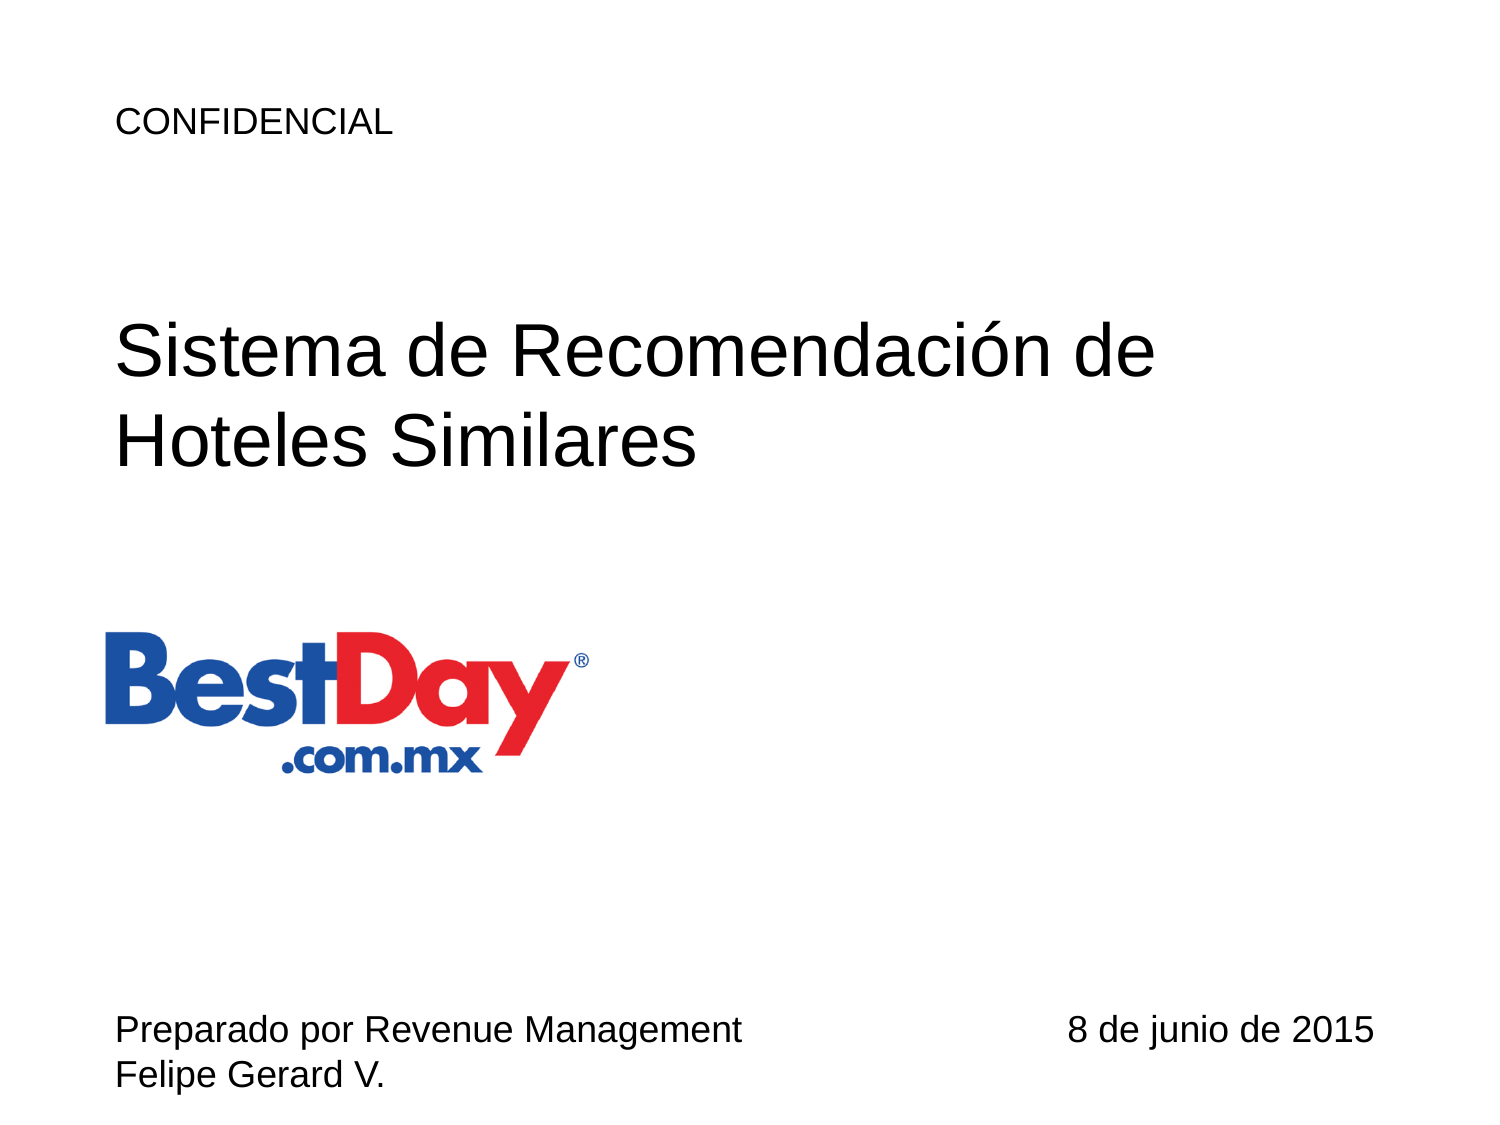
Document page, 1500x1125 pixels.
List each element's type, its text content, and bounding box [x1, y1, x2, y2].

text_box Preparado por Revenue Management 8 de junio de 2015 Felipe Gerard V. [100, 997, 1447, 1103]
picture [100, 626, 599, 787]
text_box Sistema de Recomendación de Hoteles Similares [100, 294, 1424, 490]
text_box CONFIDENCIAL [100, 89, 431, 150]
